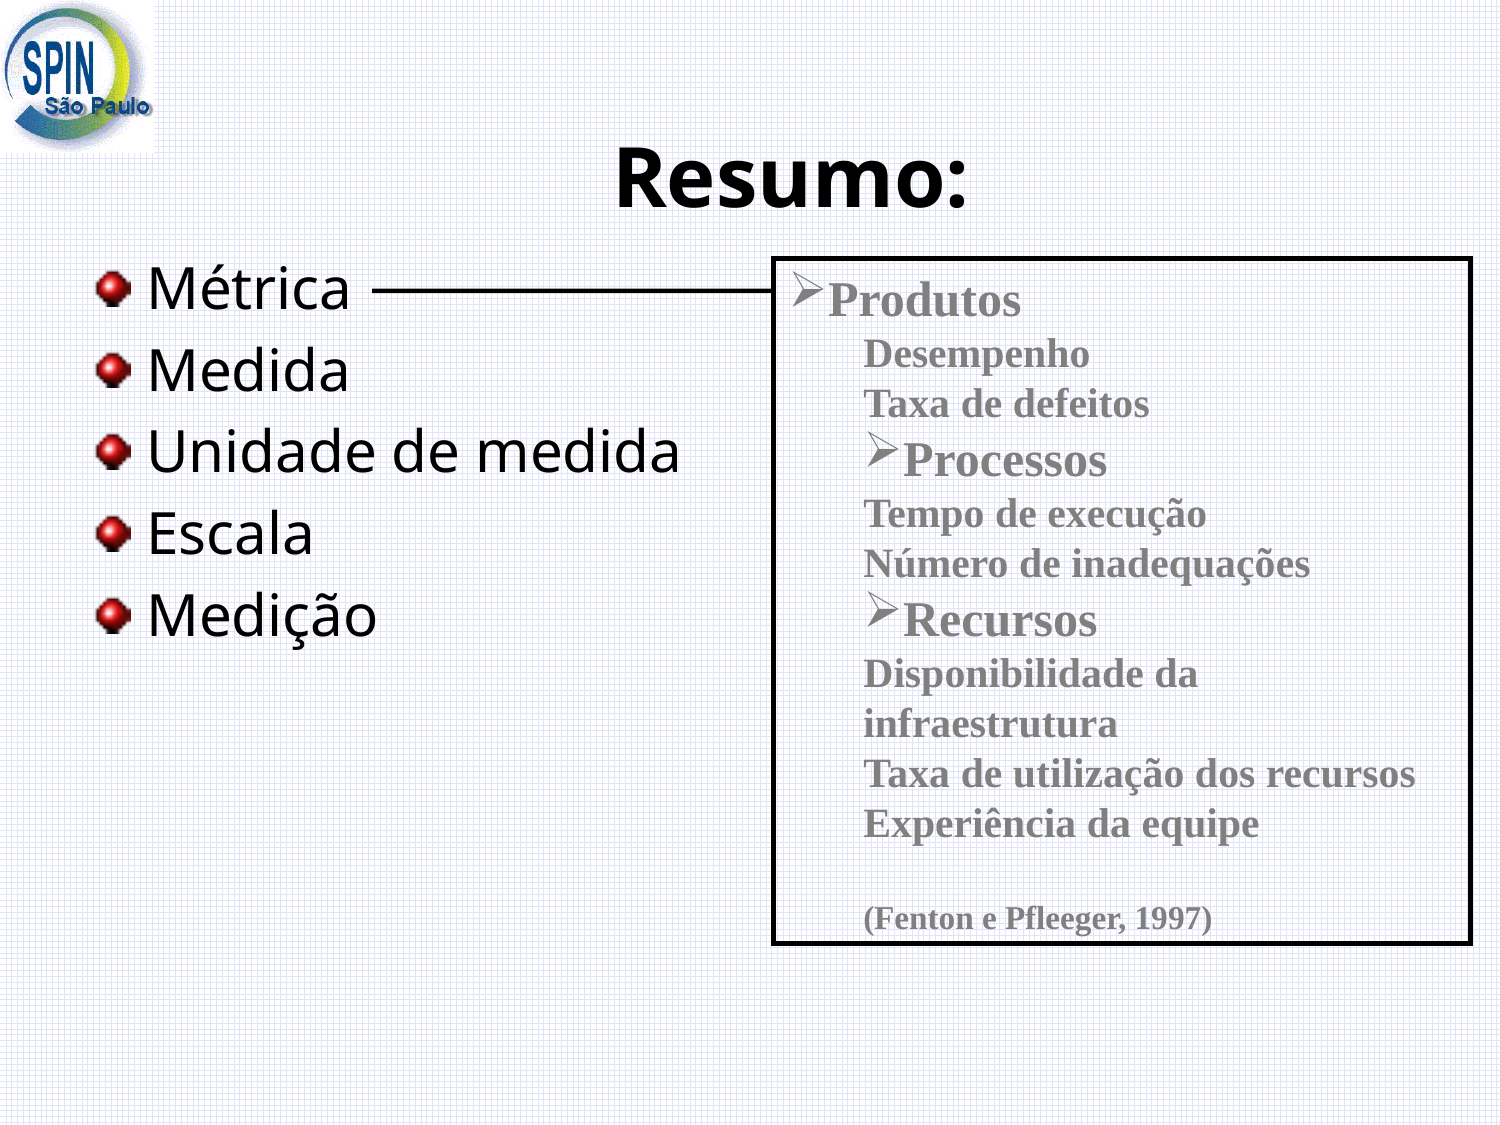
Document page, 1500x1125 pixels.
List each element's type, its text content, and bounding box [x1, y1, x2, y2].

picture [90, 592, 131, 634]
picture [90, 265, 131, 307]
picture [90, 510, 131, 552]
picture [90, 428, 131, 470]
picture [90, 347, 131, 388]
text_box Produtos Desempenho Taxa de defeitos Processos Tempo de execução Número de inadequações Recursos Disponibilidade da infraestrutura Taxa de utilização dos recursos Experiência da equipe (Fenton e Pfleeger, 1997) [773, 258, 1471, 944]
list Métrica Medida Unidade de medida Escala Medição [75, 243, 1425, 1071]
title Resumo: [78, 66, 1500, 283]
picture [0, 0, 154, 153]
